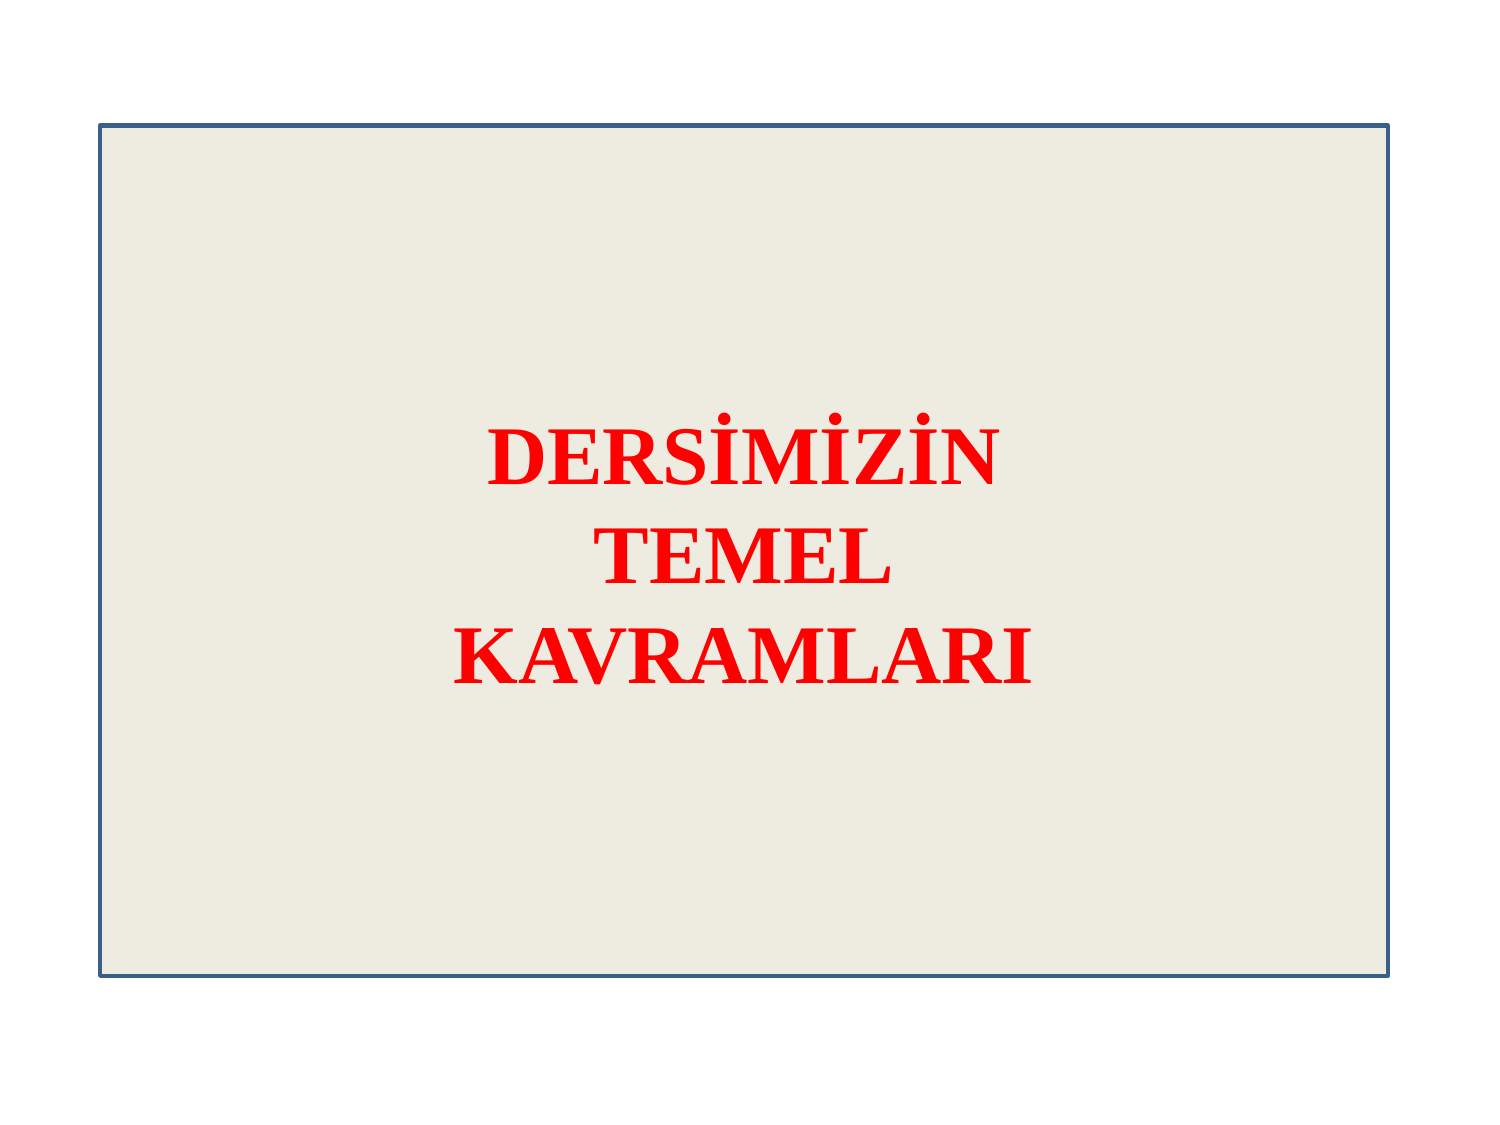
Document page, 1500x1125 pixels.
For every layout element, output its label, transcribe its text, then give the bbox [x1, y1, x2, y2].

text_box DERSİMİZİN TEMEL KAVRAMLARI [98, 123, 1390, 978]
